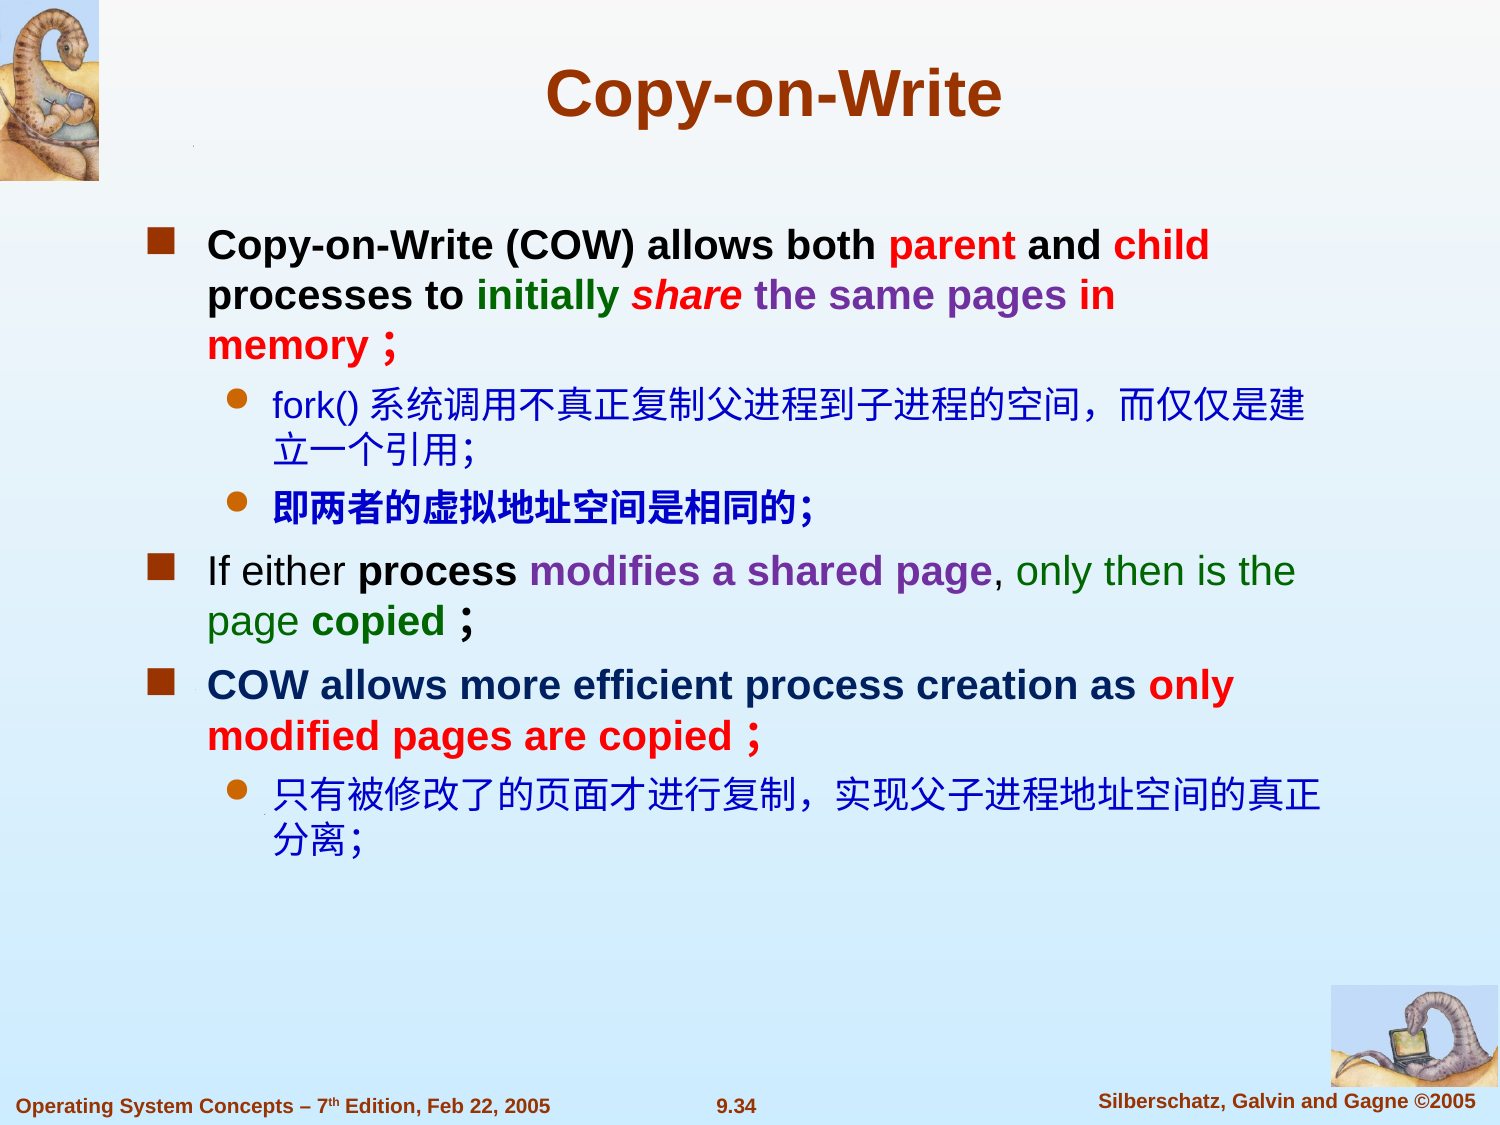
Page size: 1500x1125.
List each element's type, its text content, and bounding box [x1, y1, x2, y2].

list Copy-on-Write (COW) allows both parent and child processes to initially share the same pages in memory； fork()系统调用不真正复制父进程到子进程的空间，而仅仅是建立一个引用； 即两者的虚拟地址空间是相同的； If either process modifies a shared page, only then is the page copied； COW allows more efficient process creation as only modified pages are copied； 只有被修改了的页面才进行复制，实现父子进程地址空间的真正分离； [135, 210, 1342, 1072]
title Copy-on-Write [112, 37, 1438, 138]
picture [1331, 985, 1498, 1087]
picture [0, 0, 99, 181]
